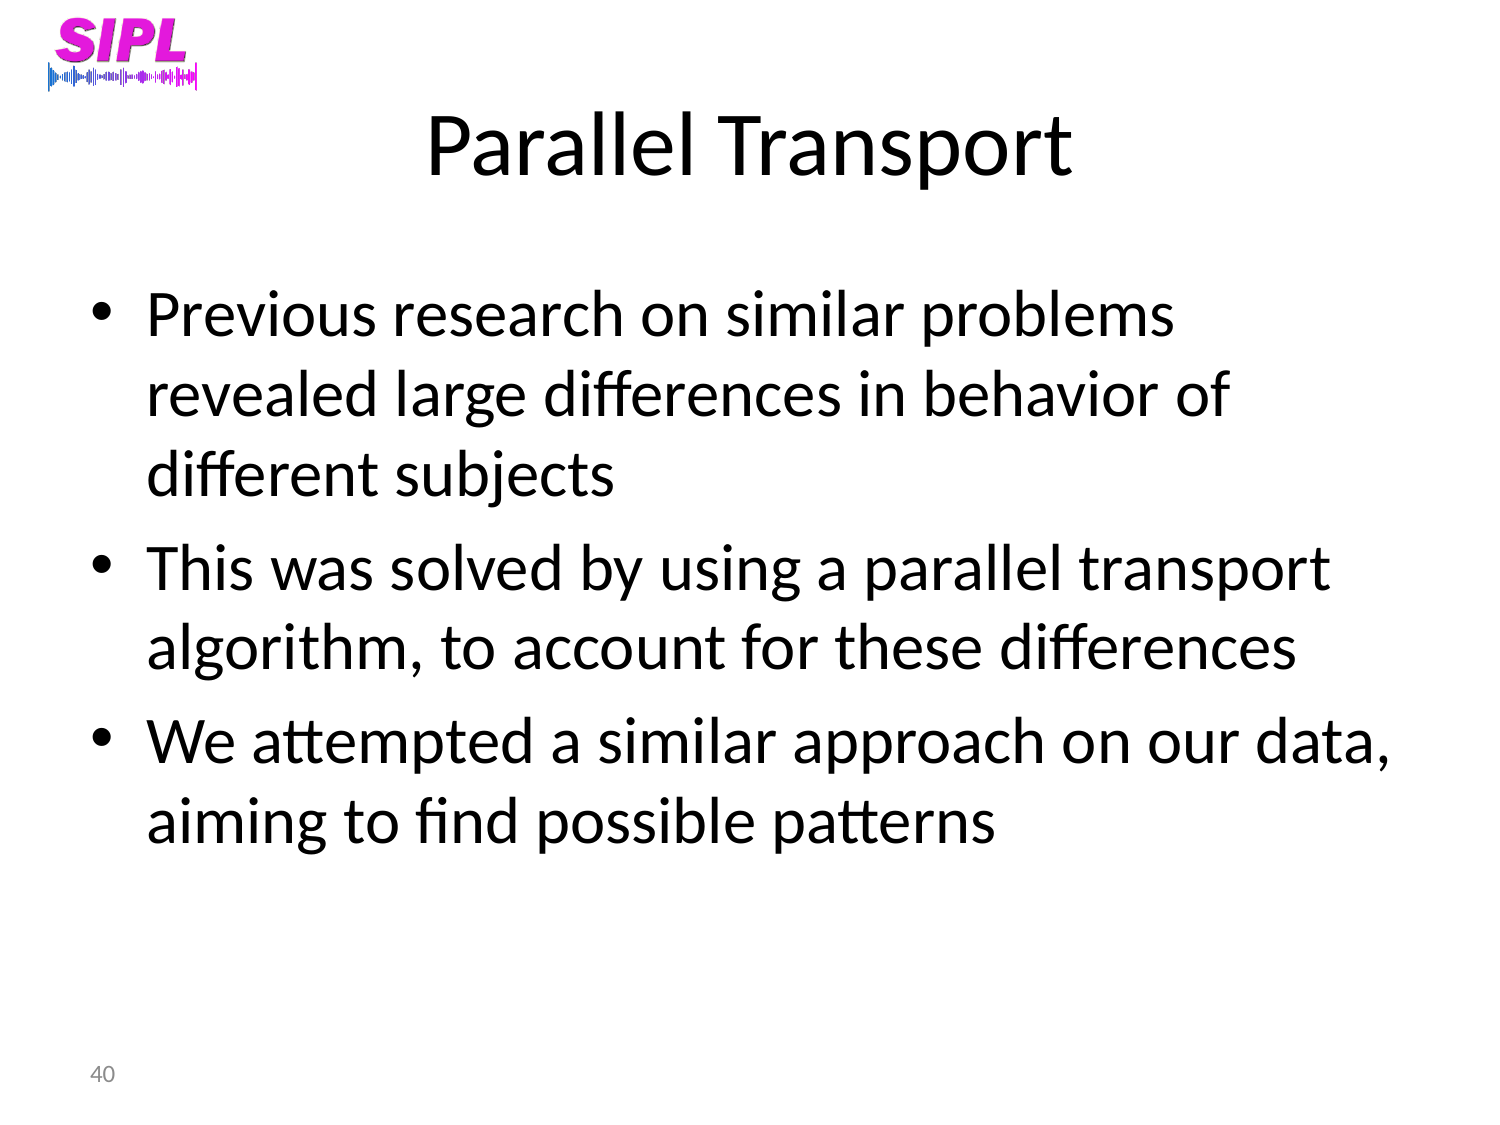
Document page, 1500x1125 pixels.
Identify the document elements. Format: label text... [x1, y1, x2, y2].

slide_number 40 [75, 1042, 425, 1103]
title Parallel Transport [75, 45, 1425, 233]
list Previous research on similar problems revealed large differences in behavior of different subjects This was solved by using a parallel transport algorithm, to account for these differences We attempted a similar approach on our data, aiming to find possible patterns [75, 262, 1425, 1005]
picture [37, 12, 203, 94]
